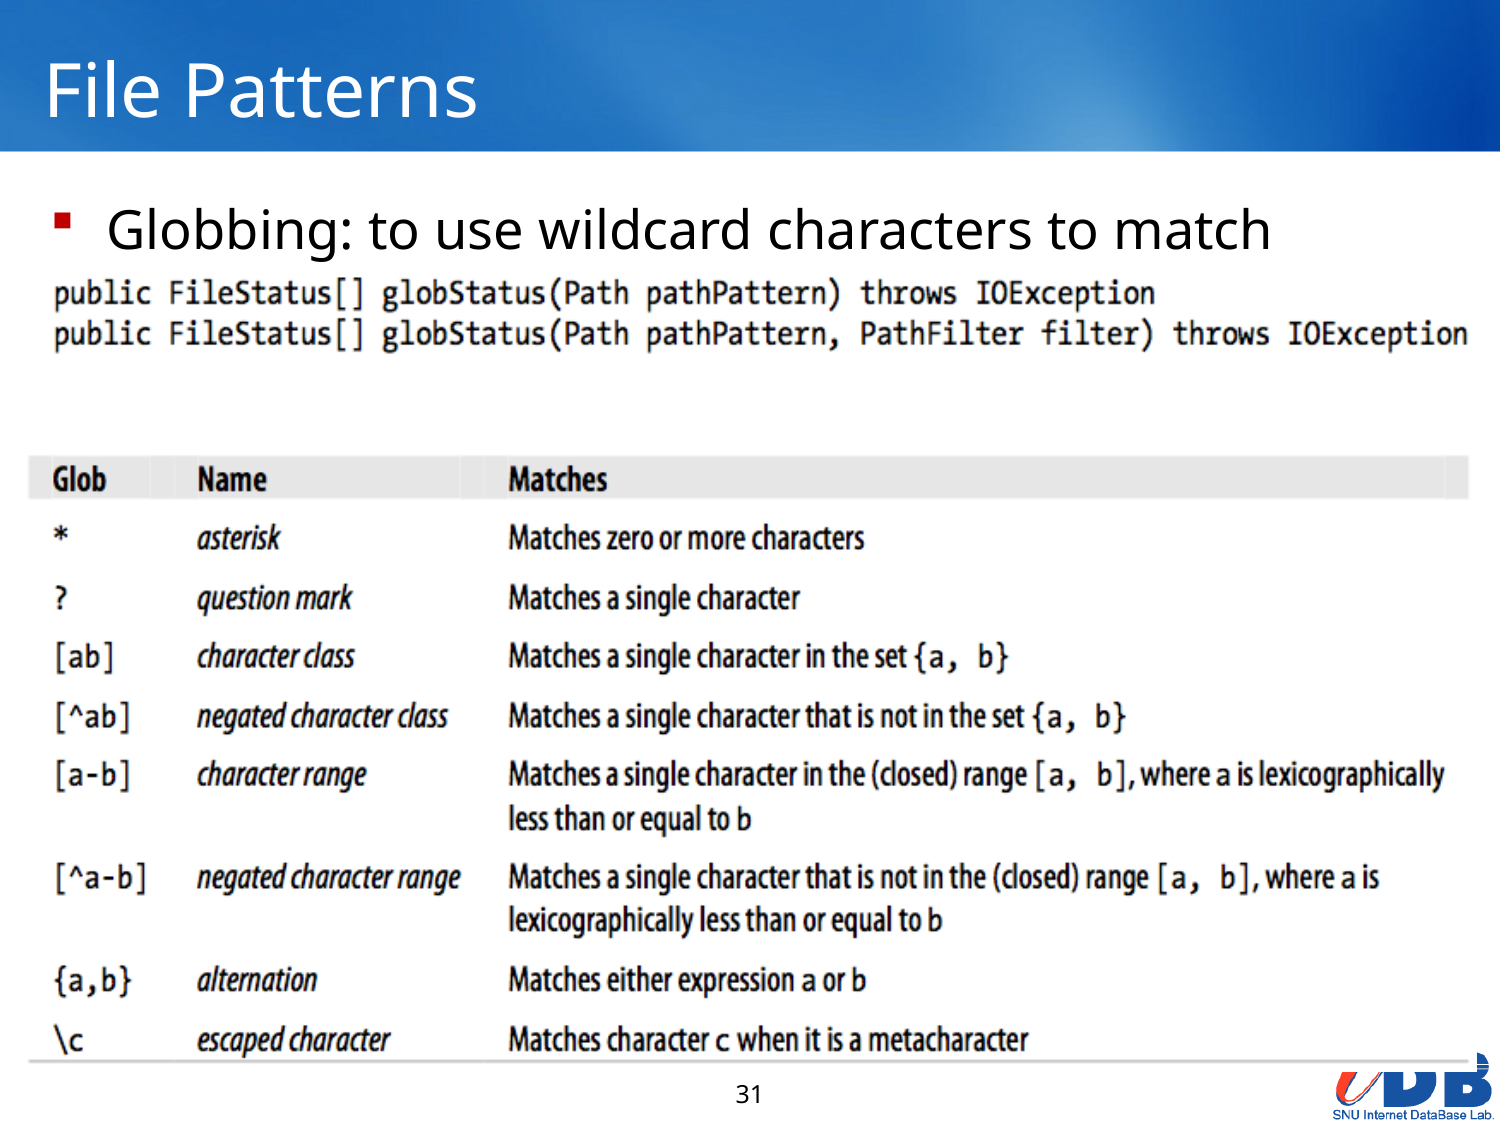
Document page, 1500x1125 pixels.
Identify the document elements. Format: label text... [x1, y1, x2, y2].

picture [0, 0, 1500, 1125]
text_box Globbing: to use wildcard characters to match mutiple files Glob characters and their meanings [35, 187, 1479, 450]
slide_number 31 [697, 1080, 803, 1114]
title File Patterns [28, 23, 1472, 153]
